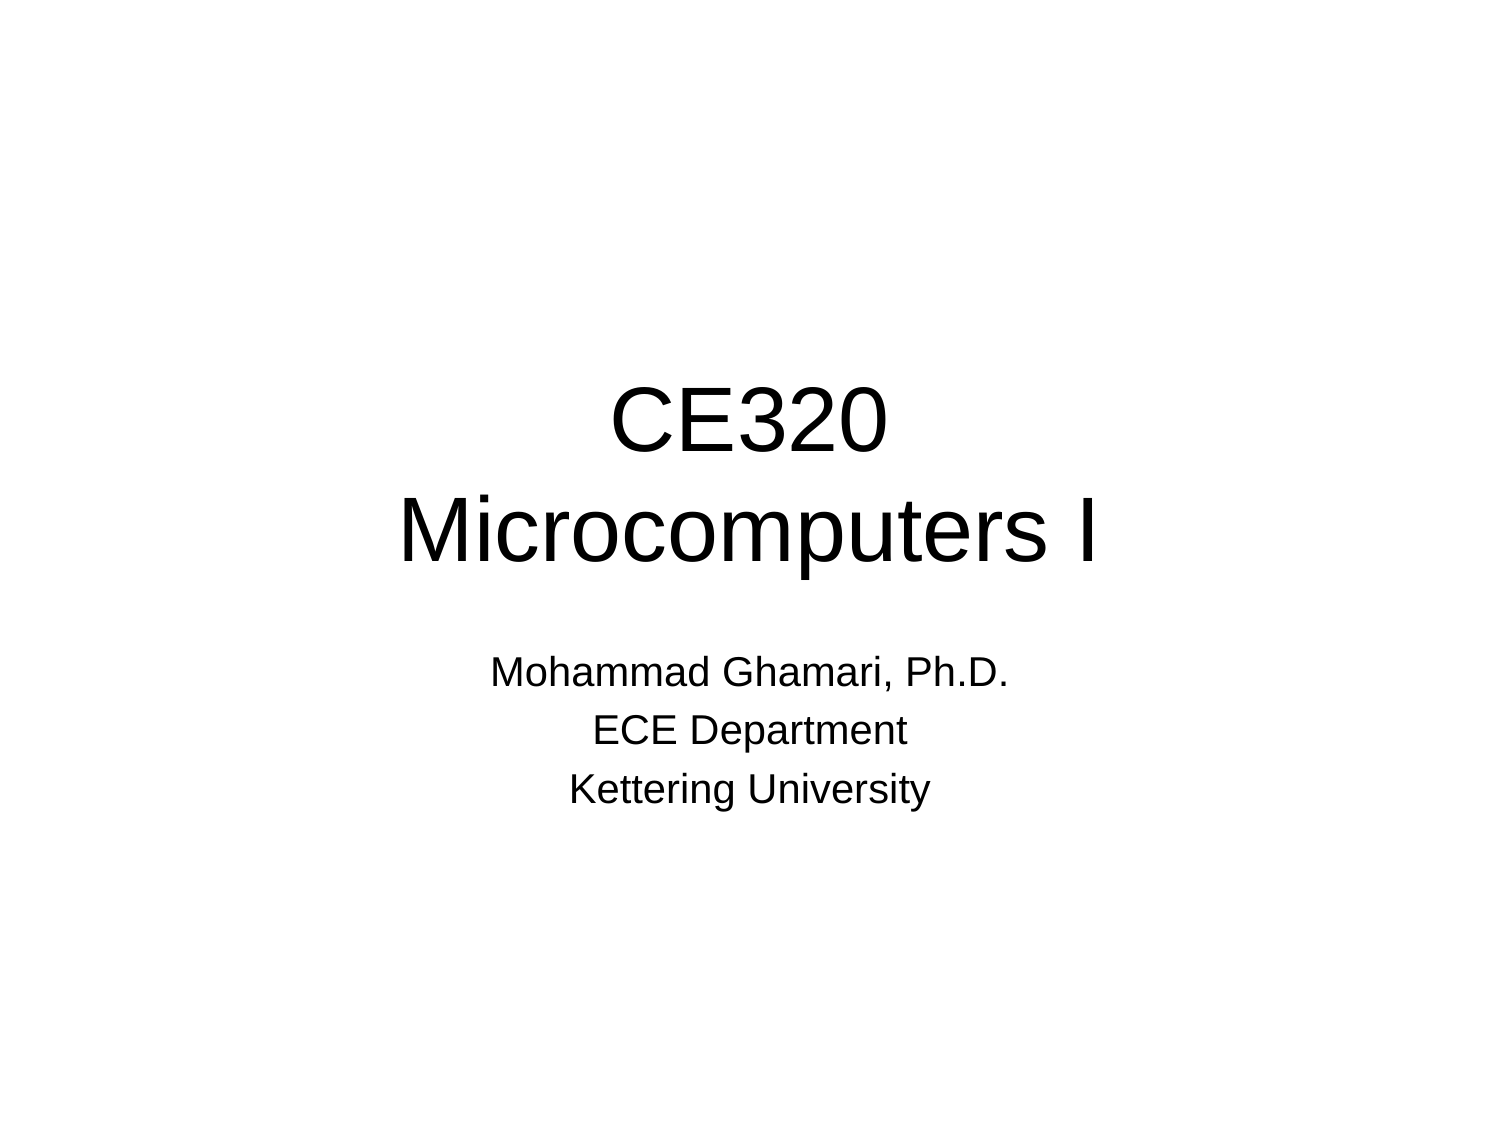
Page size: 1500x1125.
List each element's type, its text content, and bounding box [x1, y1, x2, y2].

subtitle Mohammad Ghamari, Ph.D. ECE Department Kettering University [225, 637, 1275, 925]
title CE320 Microcomputers I [112, 349, 1388, 591]
